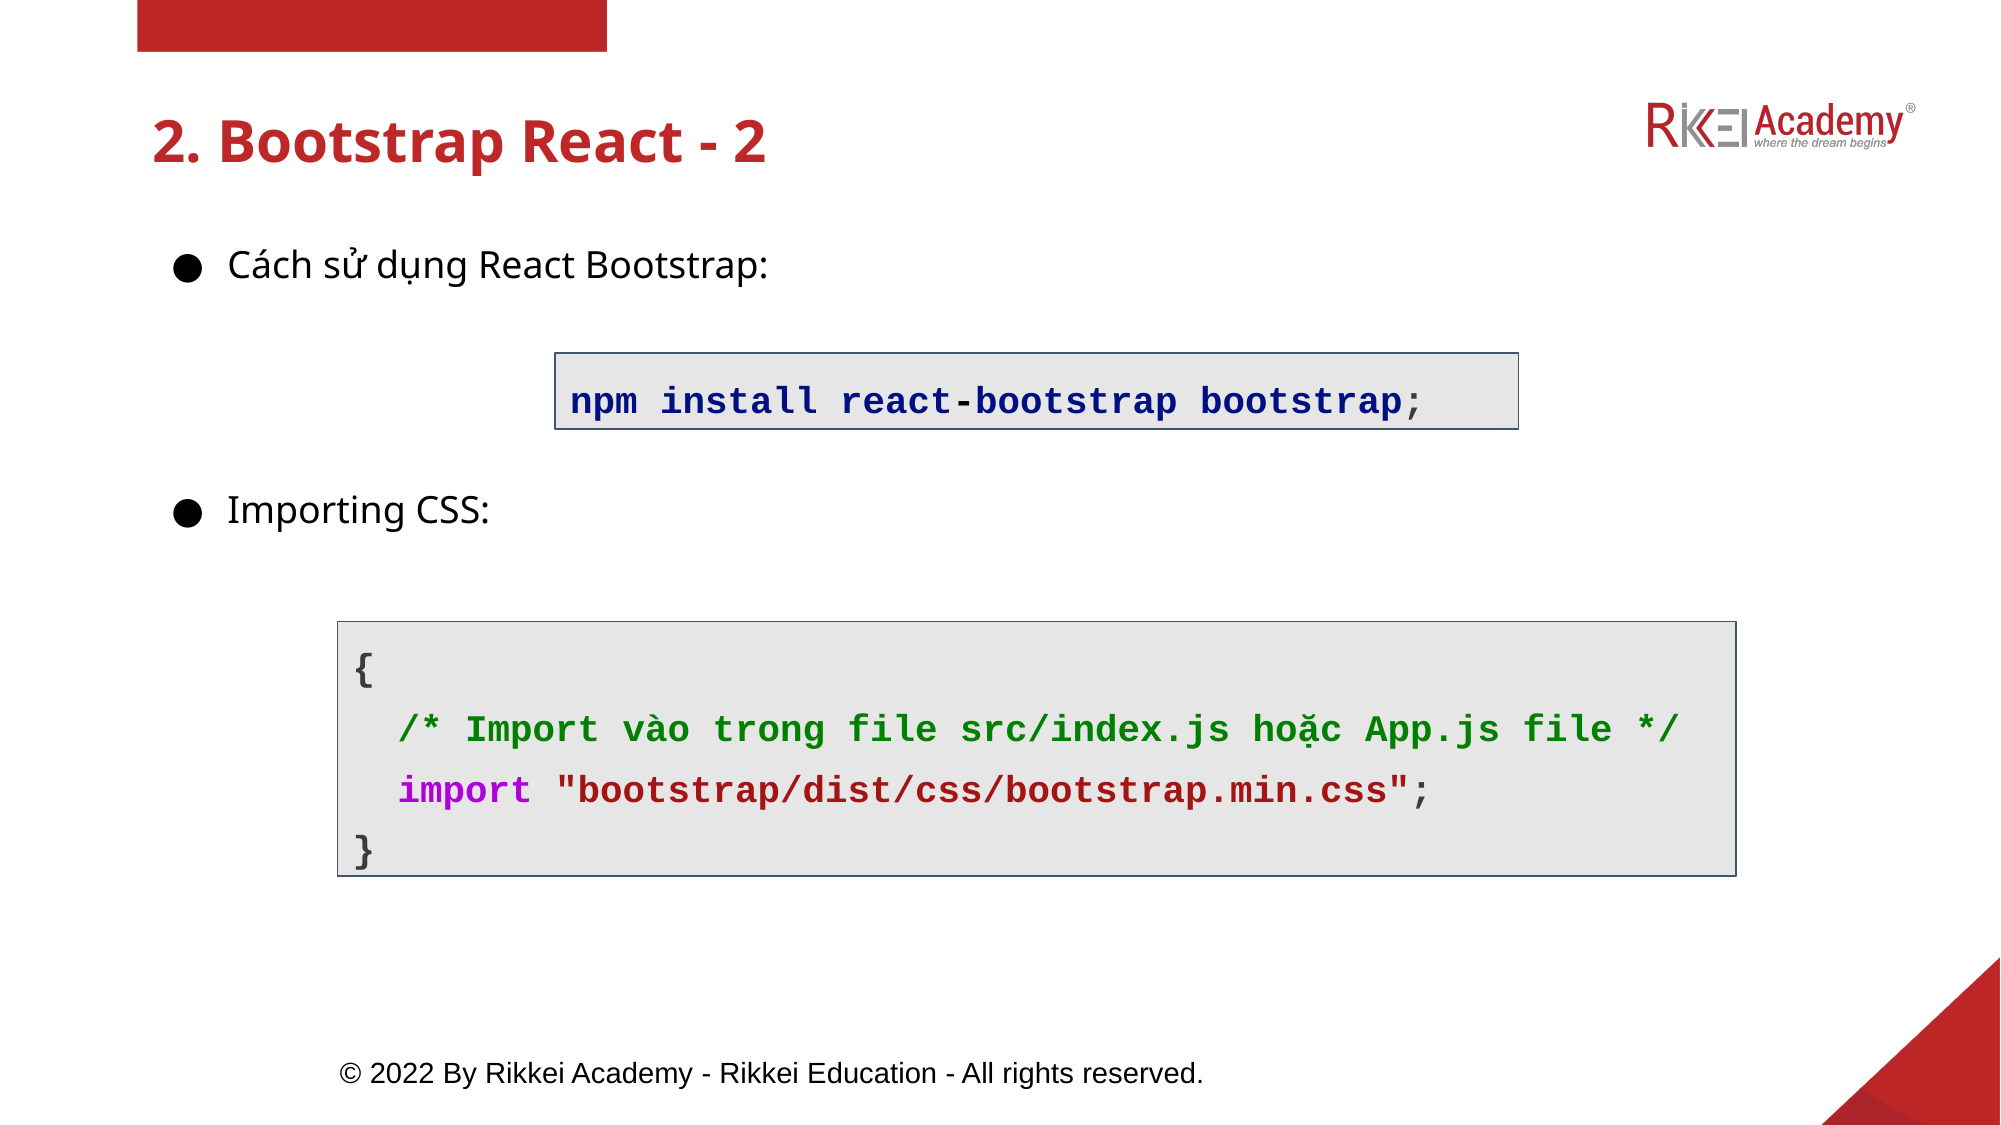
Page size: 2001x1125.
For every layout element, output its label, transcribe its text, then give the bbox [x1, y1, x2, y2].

text_box npm install react-bootstrap bootstrap; [555, 352, 1519, 429]
picture [1818, 957, 2000, 1125]
title 2. Bootstrap React - 2 [137, 93, 1526, 194]
text_box { /* Import vào trong file src/index.js hoặc App.js file */ import "bootstrap/dist/css/bootstrap.min.css"; } [337, 621, 1737, 877]
picture [137, 0, 607, 52]
picture [1623, 53, 1929, 203]
list Cách sử dụng React Bootstrap: Importing CSS: [137, 238, 1937, 1103]
